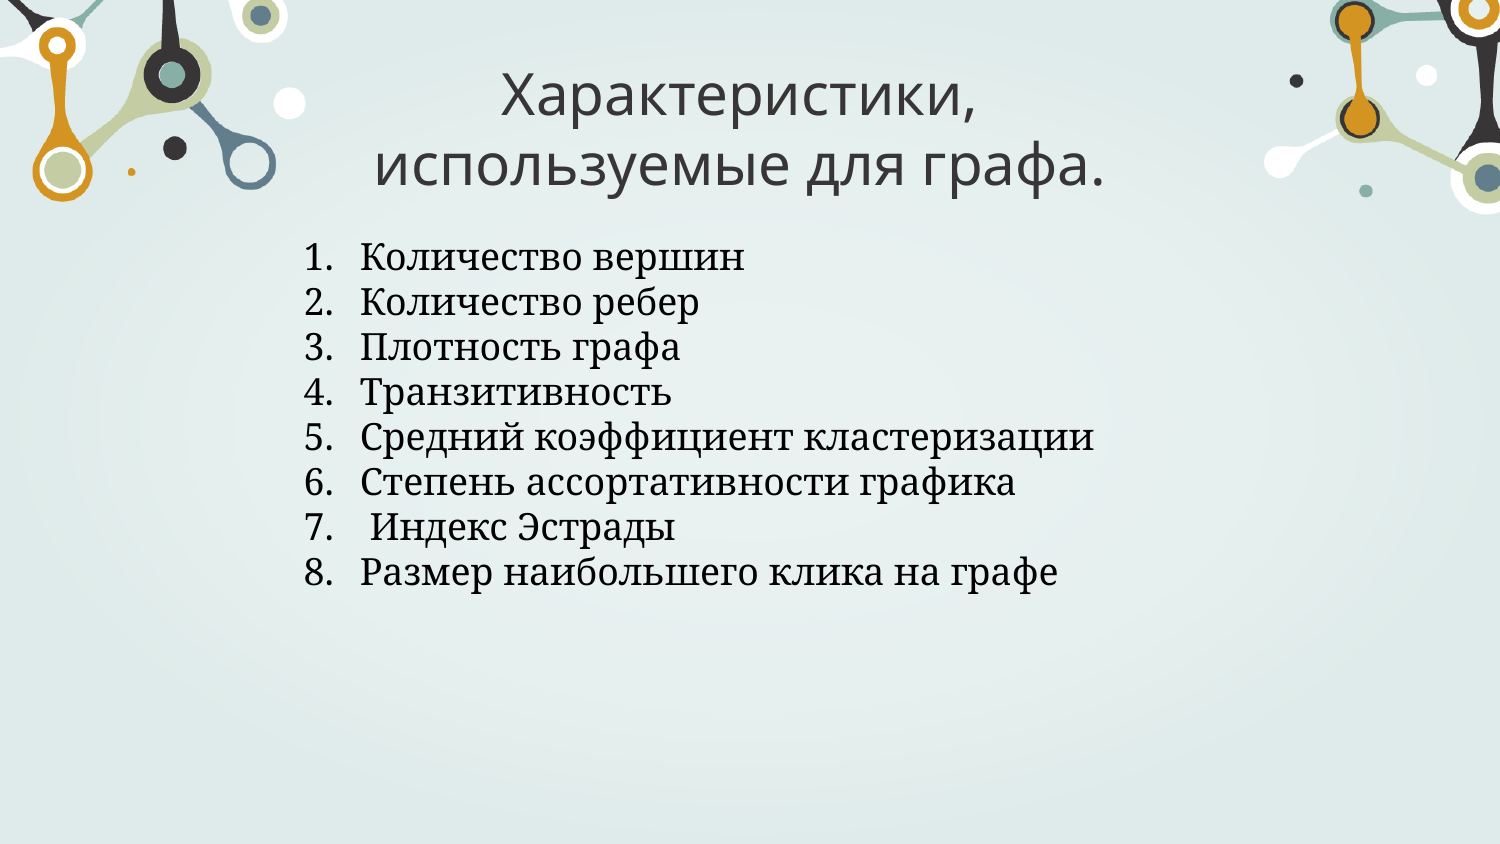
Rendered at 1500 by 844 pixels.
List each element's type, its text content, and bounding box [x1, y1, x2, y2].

text_box Количество вершин Количество ребер Плотность графа Транзитивность Средний коэффициент кластеризации Степень ассортативности графика Индекс Эстрады Размер наибольшего клика на графе [288, 225, 1110, 601]
picture [0, 0, 1500, 844]
title Характеристики, используемые для графа. [308, 41, 1172, 165]
